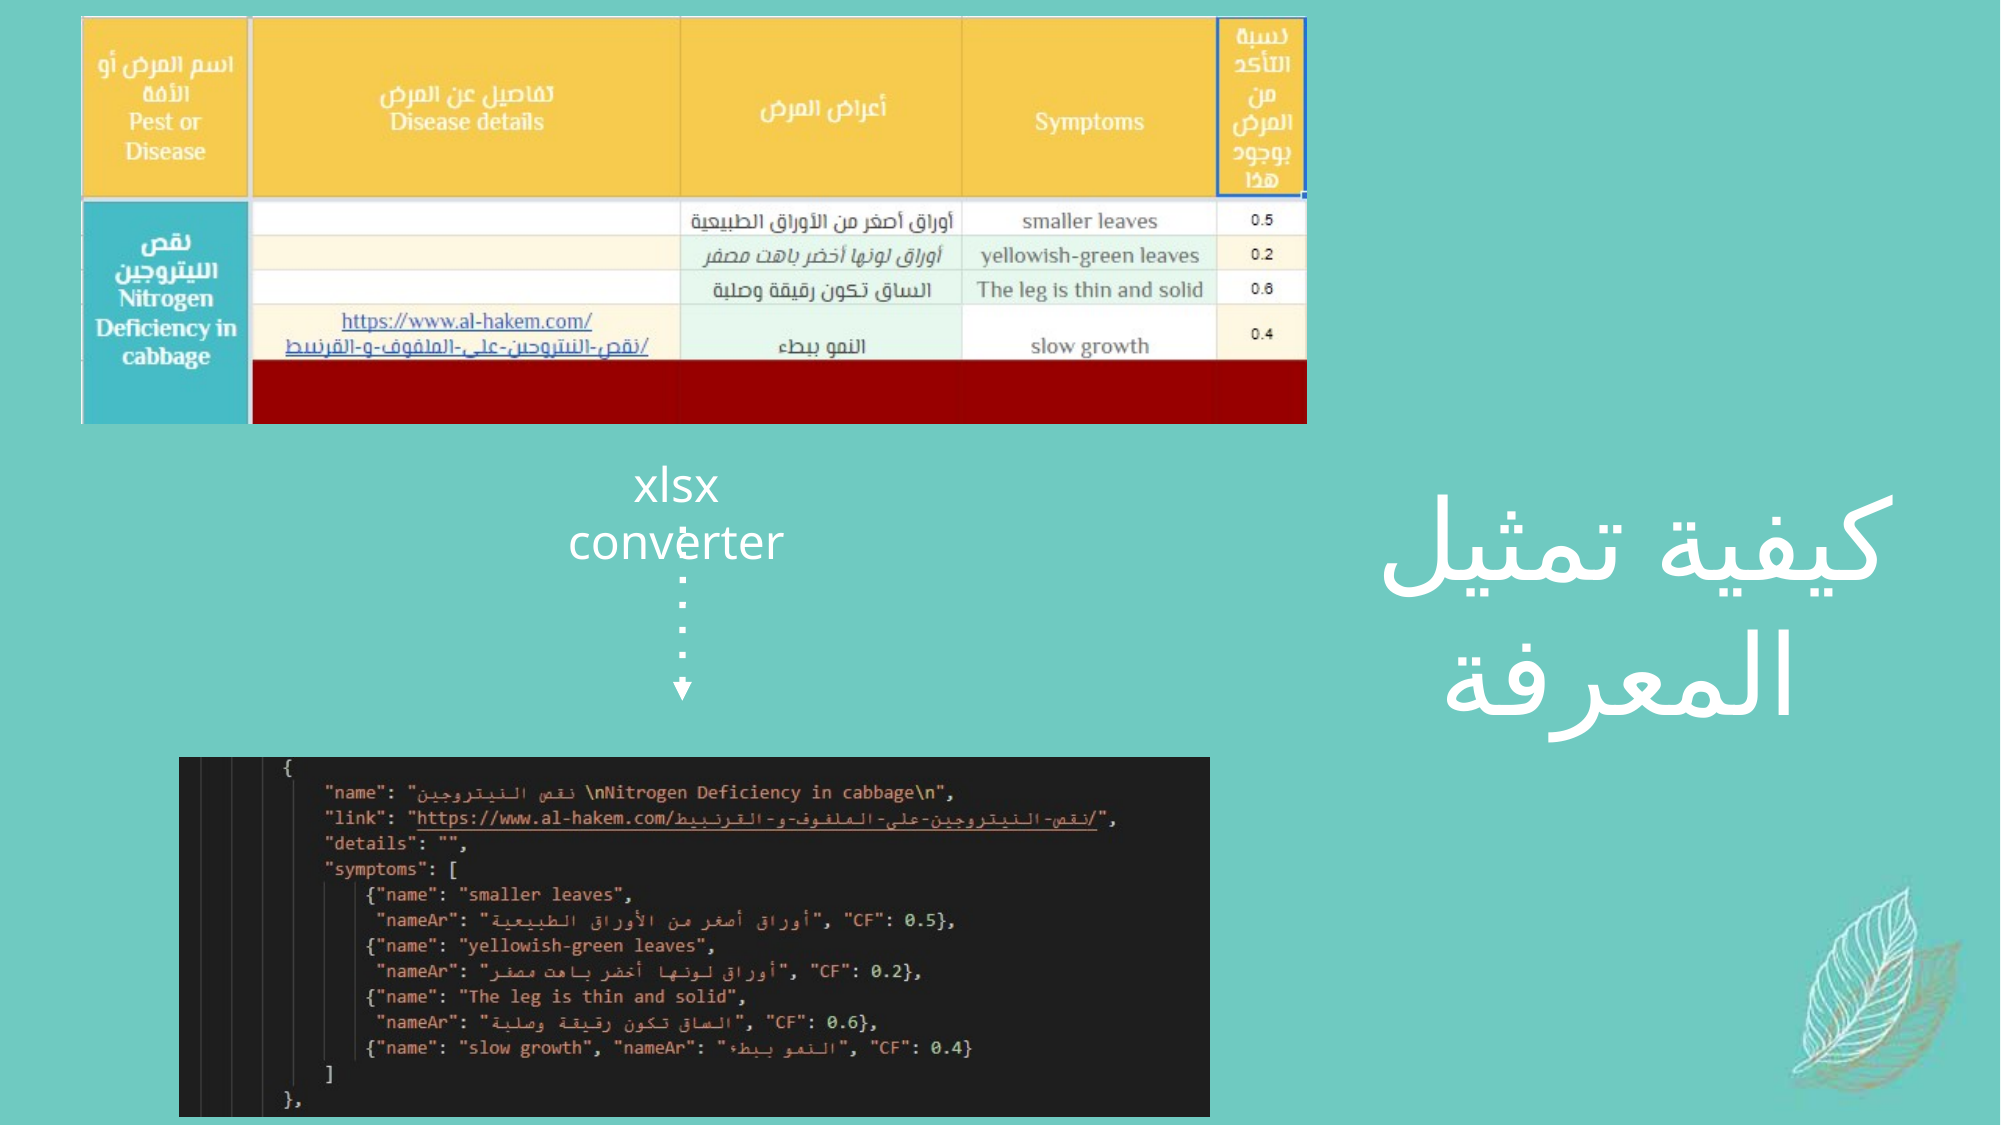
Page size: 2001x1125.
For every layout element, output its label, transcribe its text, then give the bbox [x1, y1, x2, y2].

list كيفية تمثيل المعرفة [1260, 460, 1980, 746]
picture [0, 0, 2001, 1125]
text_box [505, 439, 848, 702]
